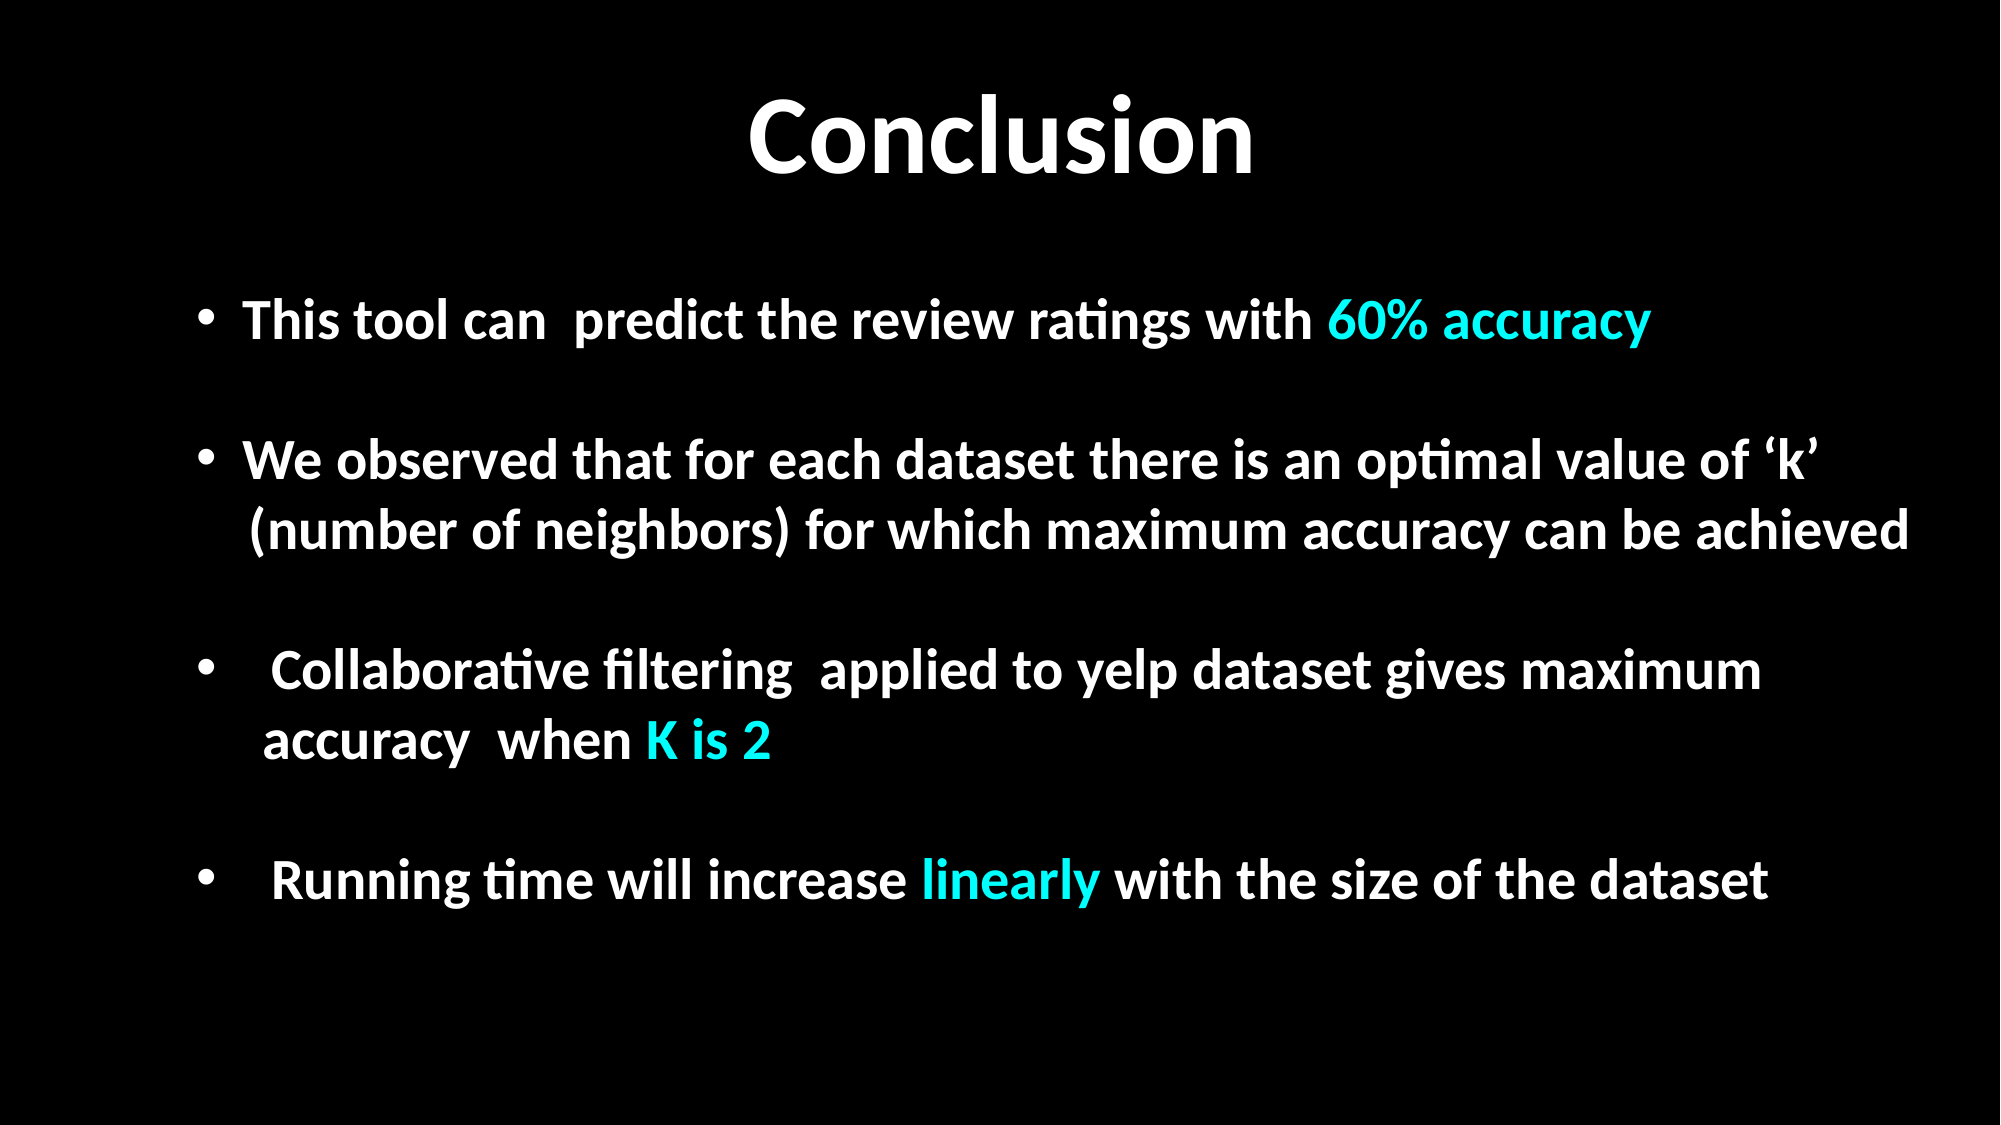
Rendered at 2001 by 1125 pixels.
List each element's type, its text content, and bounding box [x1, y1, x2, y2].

text_box Conclusion [734, 53, 1273, 204]
text_box This tool can predict the review ratings with 60% accuracy We observed that for each dataset there is an optimal value of ‘k’ (number of neighbors) for which maximum accuracy can be achieved Collaborative filtering applied to yelp dataset gives maximum accuracy when K is 2 Running time will increase linearly with the size of the dataset [181, 274, 2000, 1125]
